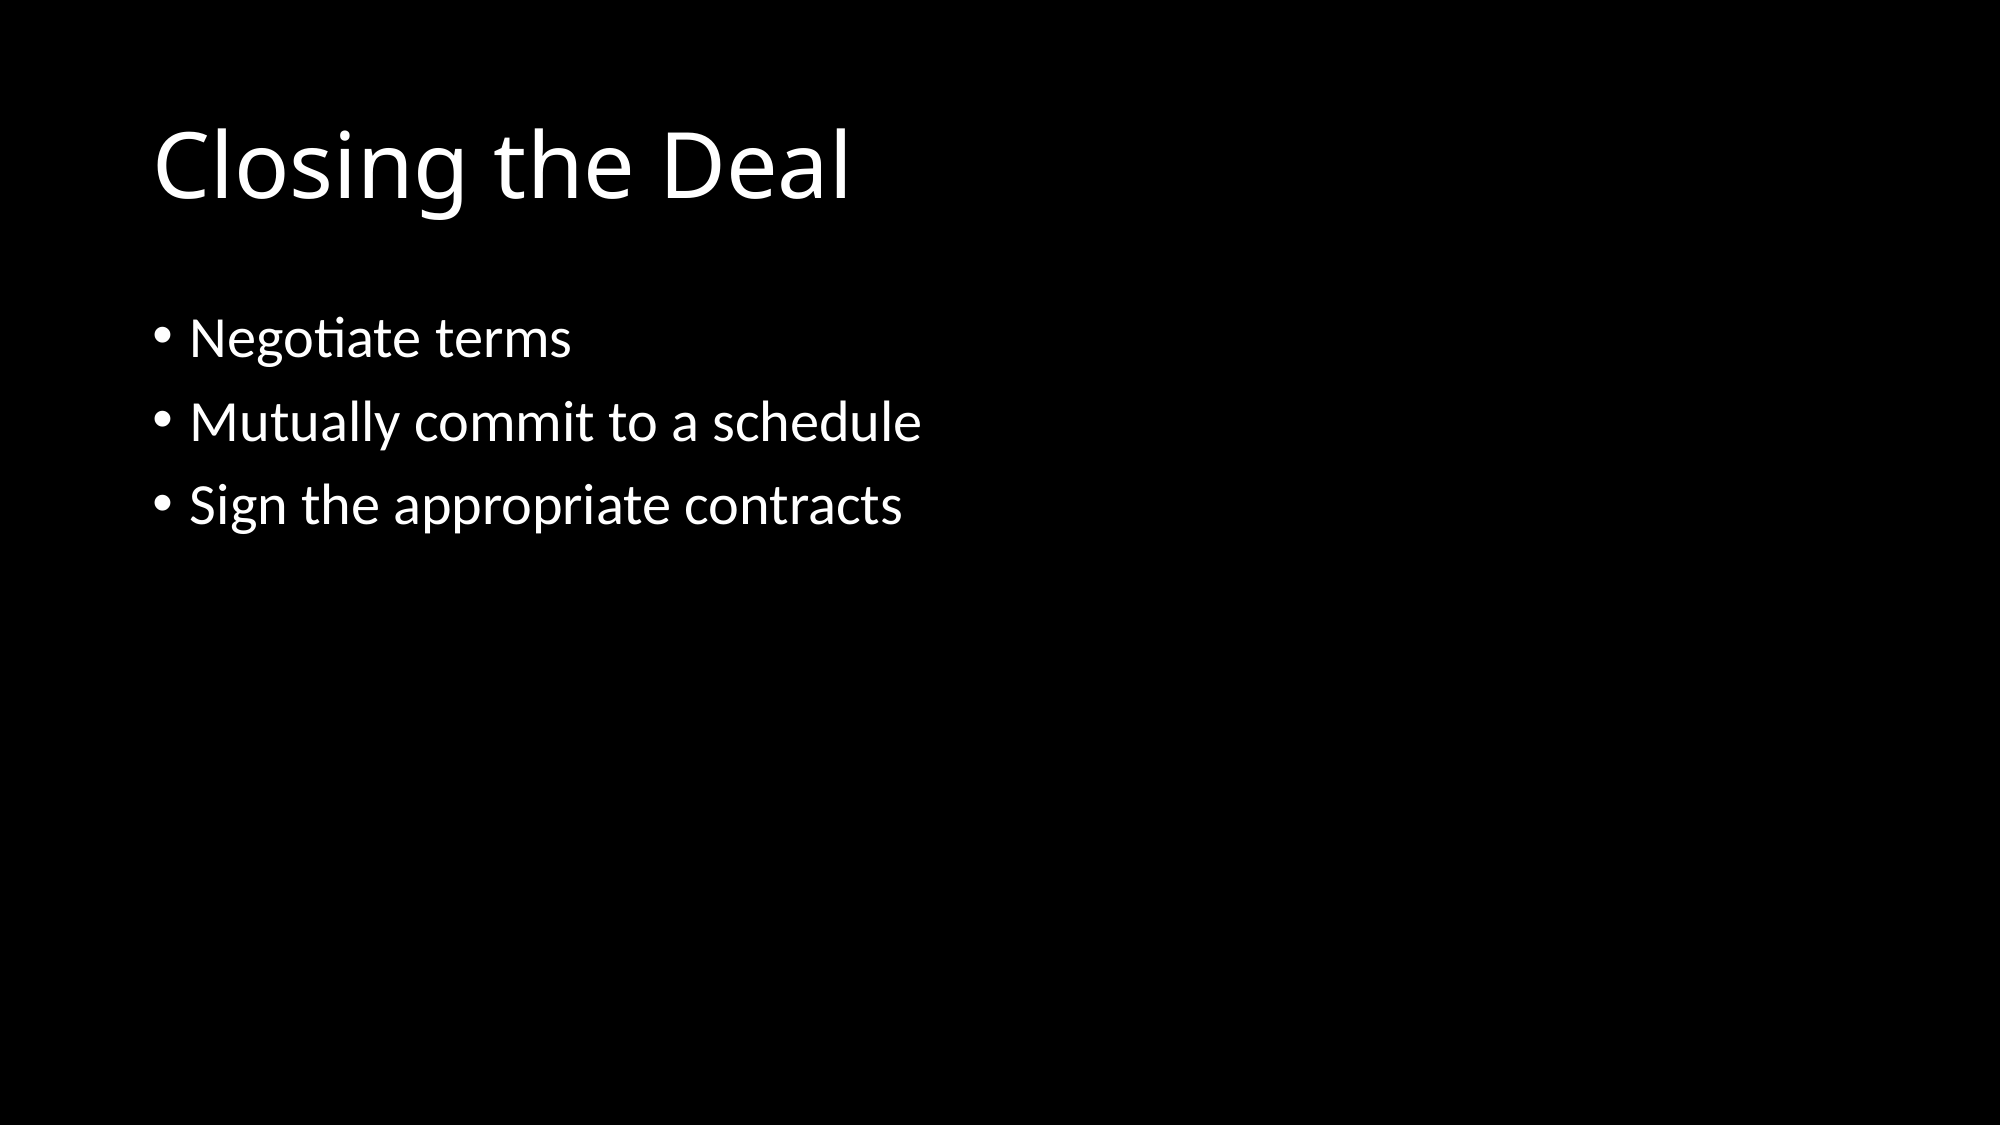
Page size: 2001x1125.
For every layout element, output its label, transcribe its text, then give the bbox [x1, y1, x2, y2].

title Closing the Deal [137, 59, 1863, 278]
list Negotiate terms Mutually commit to a schedule Sign the appropriate contracts [137, 299, 1863, 1014]
